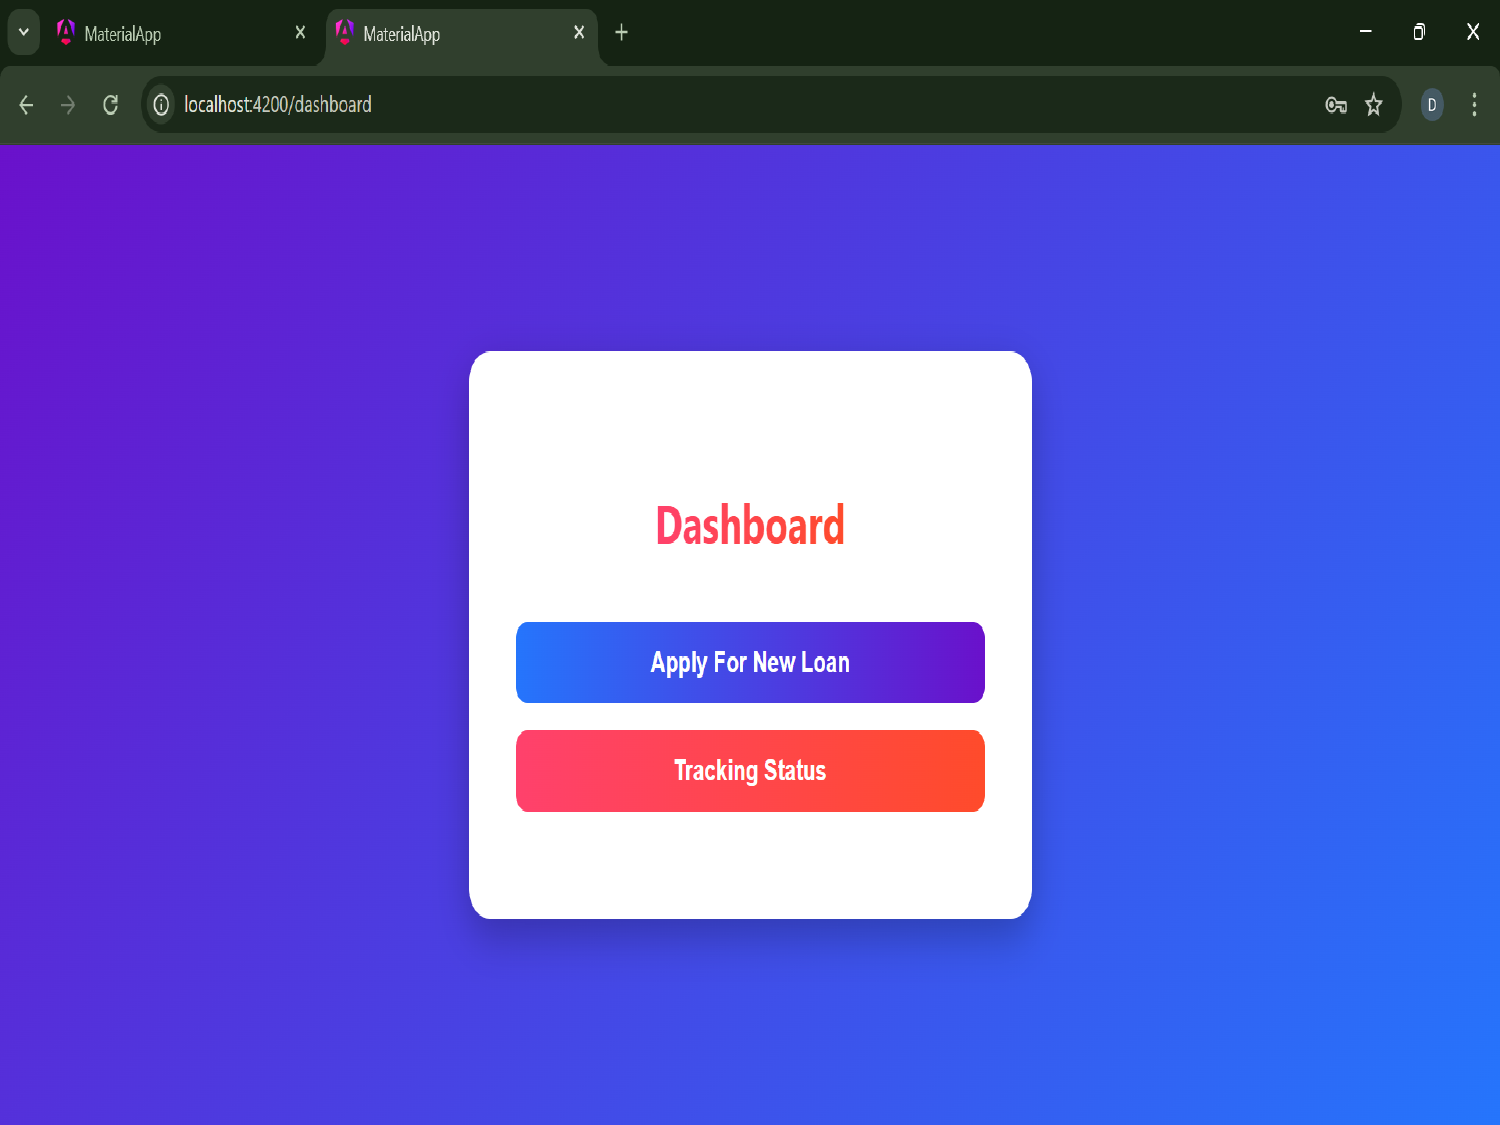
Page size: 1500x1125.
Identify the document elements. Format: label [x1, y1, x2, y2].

list [0, 0, 1500, 1125]
